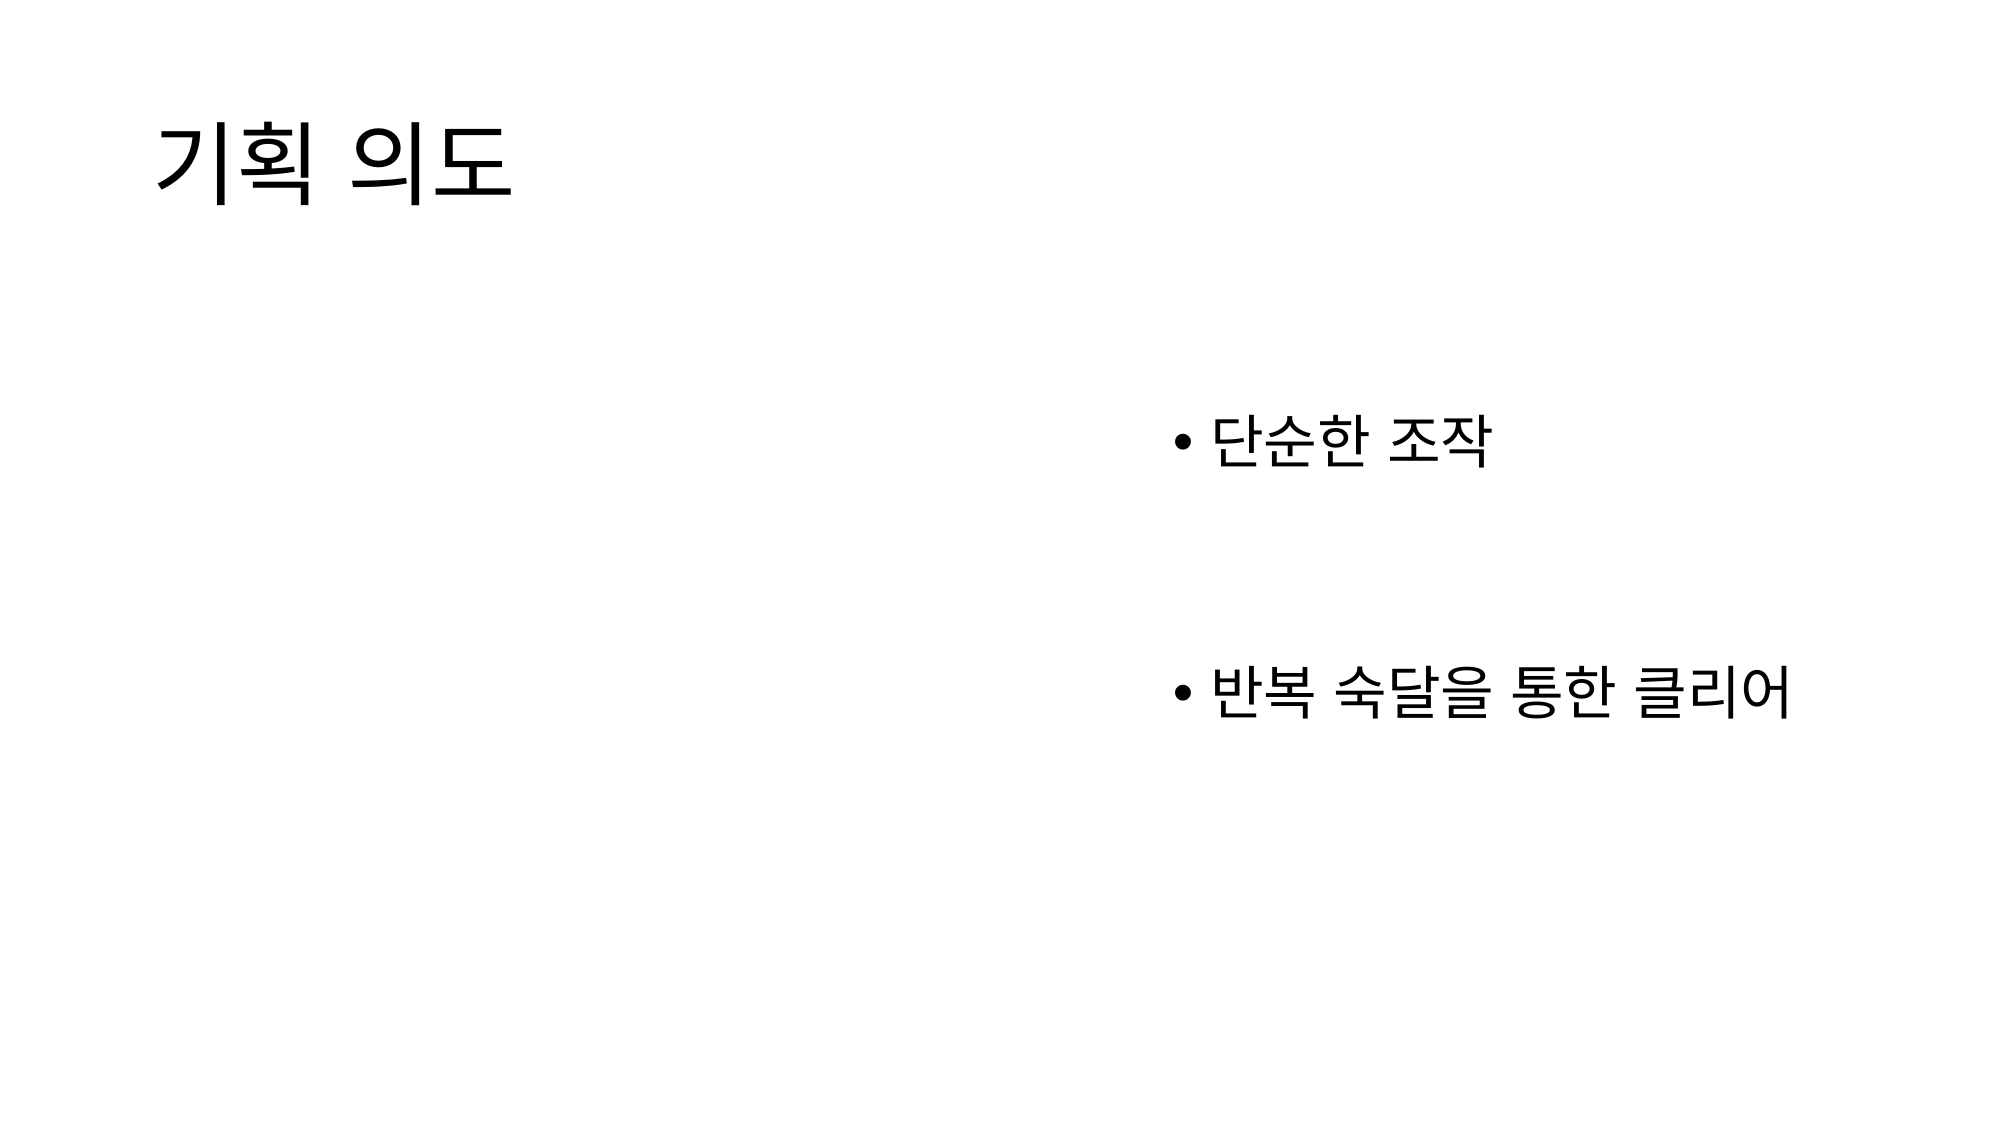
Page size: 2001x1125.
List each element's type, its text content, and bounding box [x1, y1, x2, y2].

list 단순한 조작 반복 숙달을 통한 클리어 [1157, 315, 1895, 1030]
title 기획 의도 [137, 59, 1863, 278]
